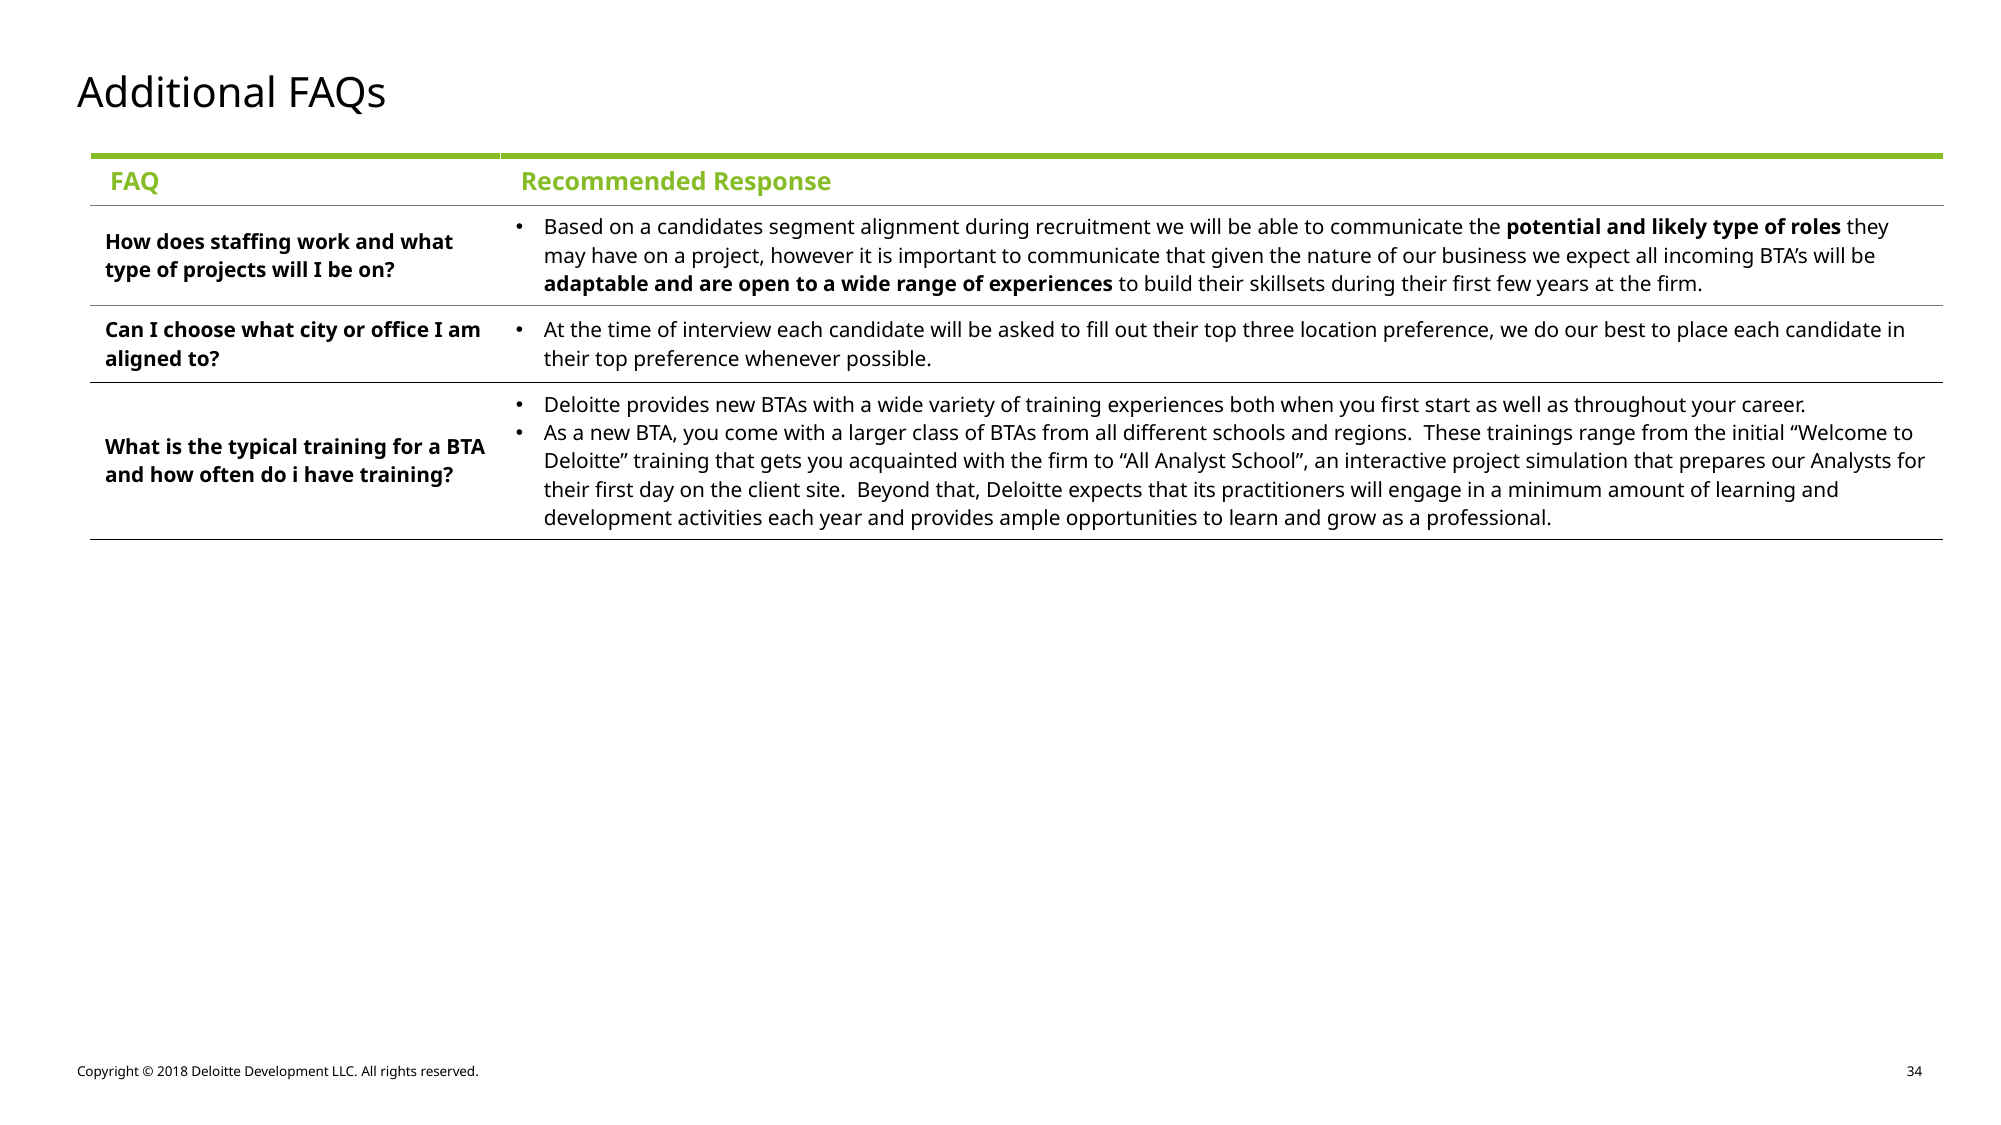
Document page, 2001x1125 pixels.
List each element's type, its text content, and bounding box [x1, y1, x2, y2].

table_cell What is the typical training for a BTA and how often do i have training? [90, 383, 501, 539]
table_cell Can I choose what city or office I am aligned to? [90, 306, 501, 382]
table_header FAQ [91, 159, 500, 205]
table_cell How does staffing work and what type of projects will I be on? [90, 206, 501, 305]
table_cell Deloitte provides new BTAs with a wide variety of training experiences both when you first start as well as throughout your career. As a new BTA, you come with a larger class of BTAs from all different schools and regions. These trainings range from the initial “Welcome to Deloitte” training that gets you acquainted with the firm to “All Analyst School”, an interactive project simulation that prepares our Analysts for their first day on the client site. Beyond that, Deloitte expects that its practitioners will engage in a minimum amount of learning and development activities each year and provides ample opportunities to learn and grow as a professional. [501, 383, 1943, 539]
table_cell At the time of interview each candidate will be asked to fill out their top three location preference, we do our best to place each candidate in their top preference whenever possible. [501, 306, 1943, 382]
title Additional FAQs [77, 66, 1923, 121]
table_header Recommended Response [501, 159, 1943, 205]
table_cell Based on a candidates segment alignment during recruitment we will be able to communicate the potential and likely type of roles they may have on a project, however it is important to communicate that given the nature of our business we expect all incoming BTA’s will be adaptable and are open to a wide range of experiences to build their skillsets during their first few years at the firm. [501, 206, 1943, 305]
